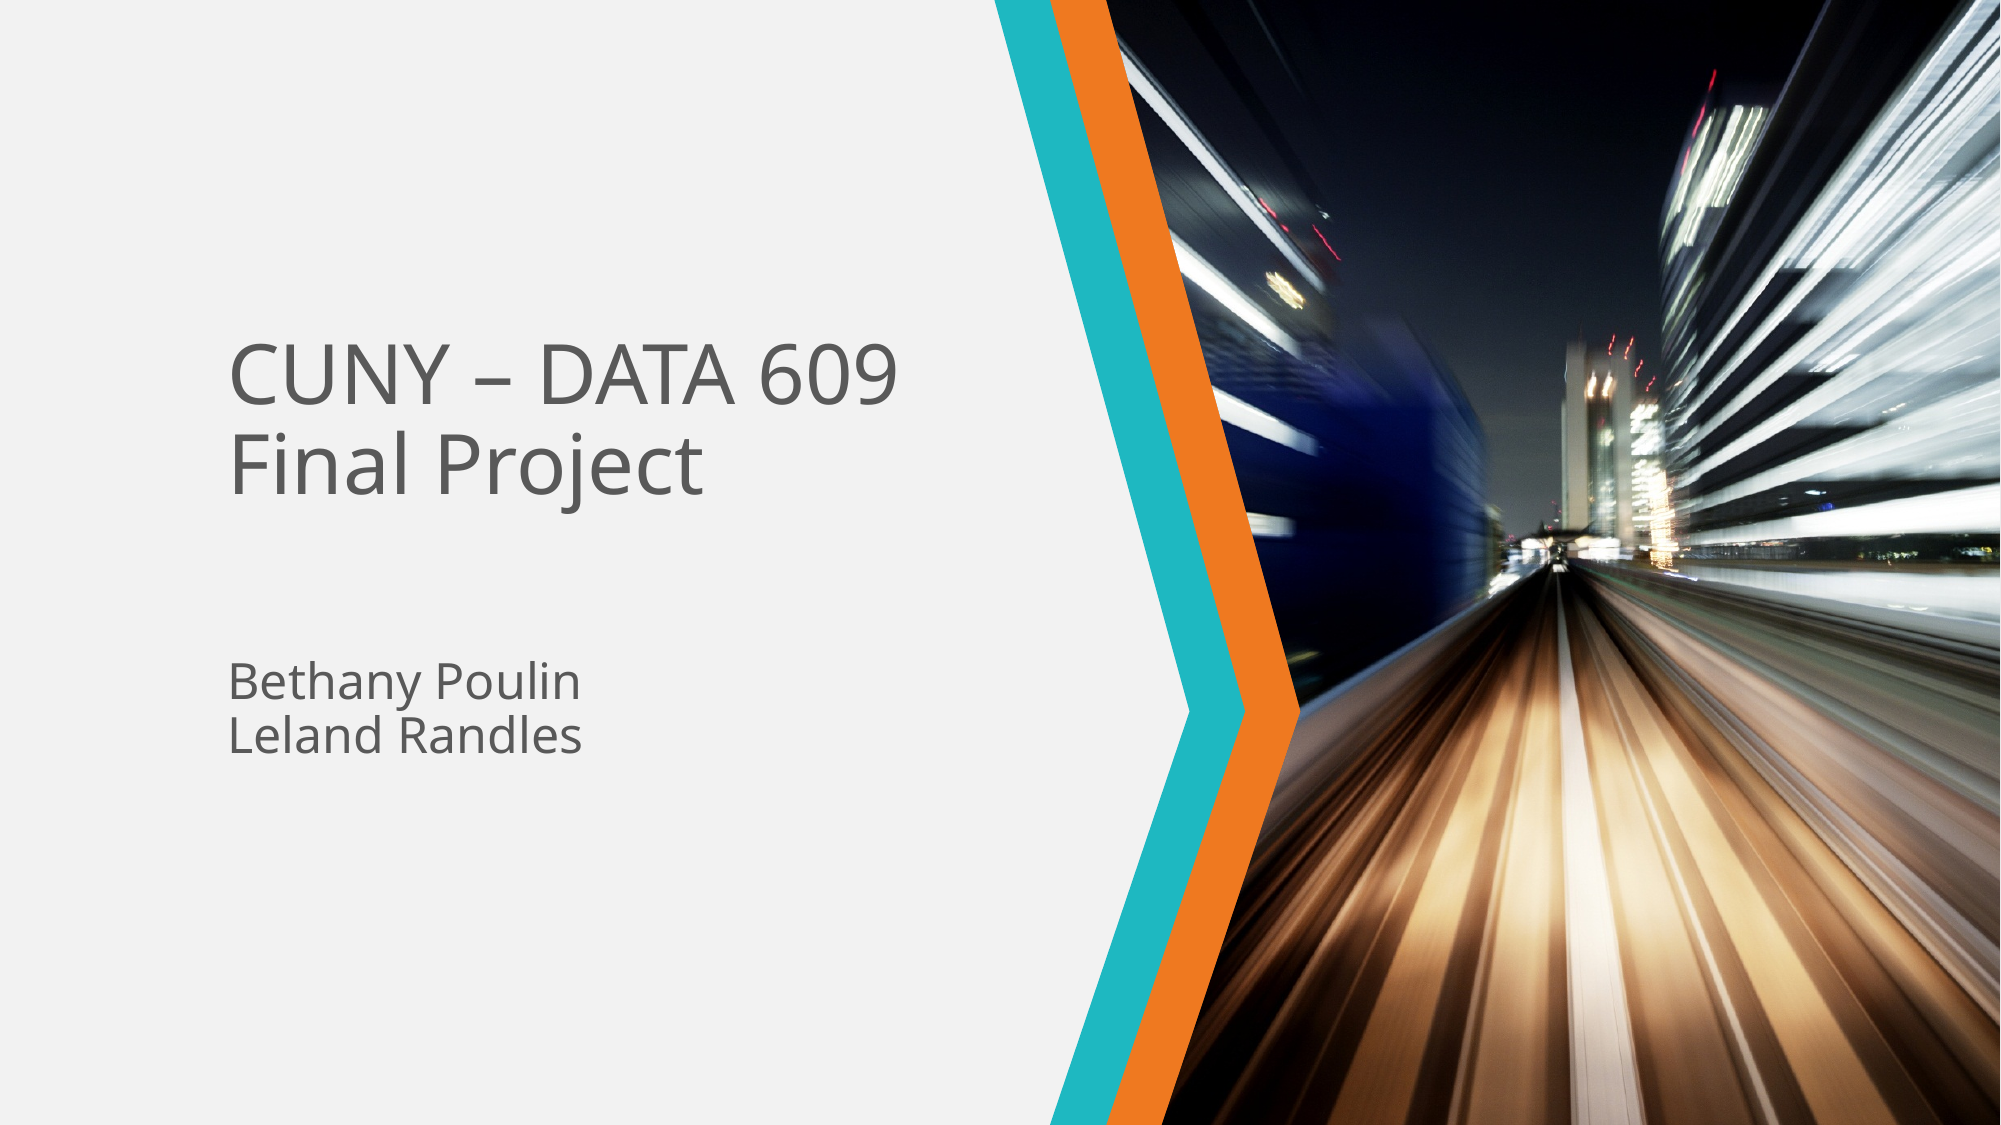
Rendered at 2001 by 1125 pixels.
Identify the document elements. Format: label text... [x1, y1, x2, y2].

title CUNY – DATA 609 Final Project Bethany Poulin Leland Randles [212, 307, 1053, 772]
picture [1106, 0, 2000, 1125]
